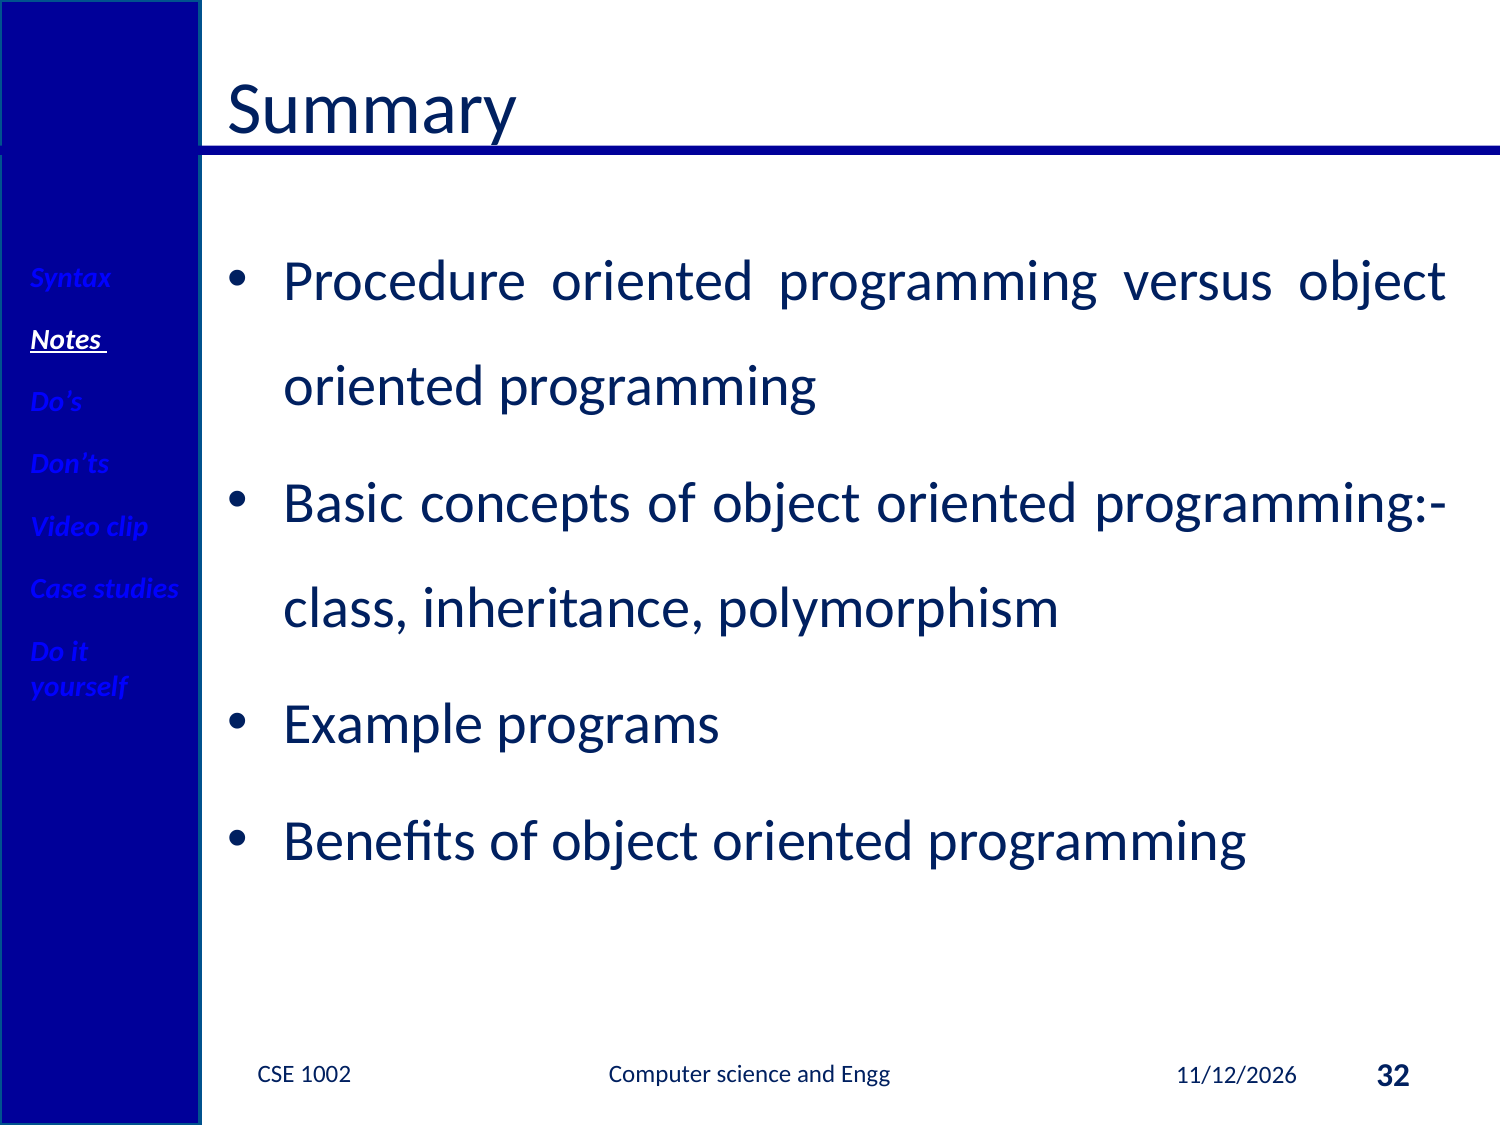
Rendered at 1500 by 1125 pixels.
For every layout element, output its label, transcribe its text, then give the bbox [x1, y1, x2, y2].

text_box Syntax Notes Do’s Don’ts Video clip Case studies Do it yourself [5, 251, 200, 780]
slide_number 32 [1312, 1042, 1425, 1103]
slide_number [1050, 1043, 1313, 1104]
footer CSE 1002 Computer science and Engg [212, 1042, 938, 1103]
title Summary [212, 62, 1496, 146]
list Procedure oriented programming versus object oriented programming Basic concepts of object oriented programming:- class, inheritance, polymorphism Example programs Benefits of object oriented programming [212, 200, 1463, 1030]
